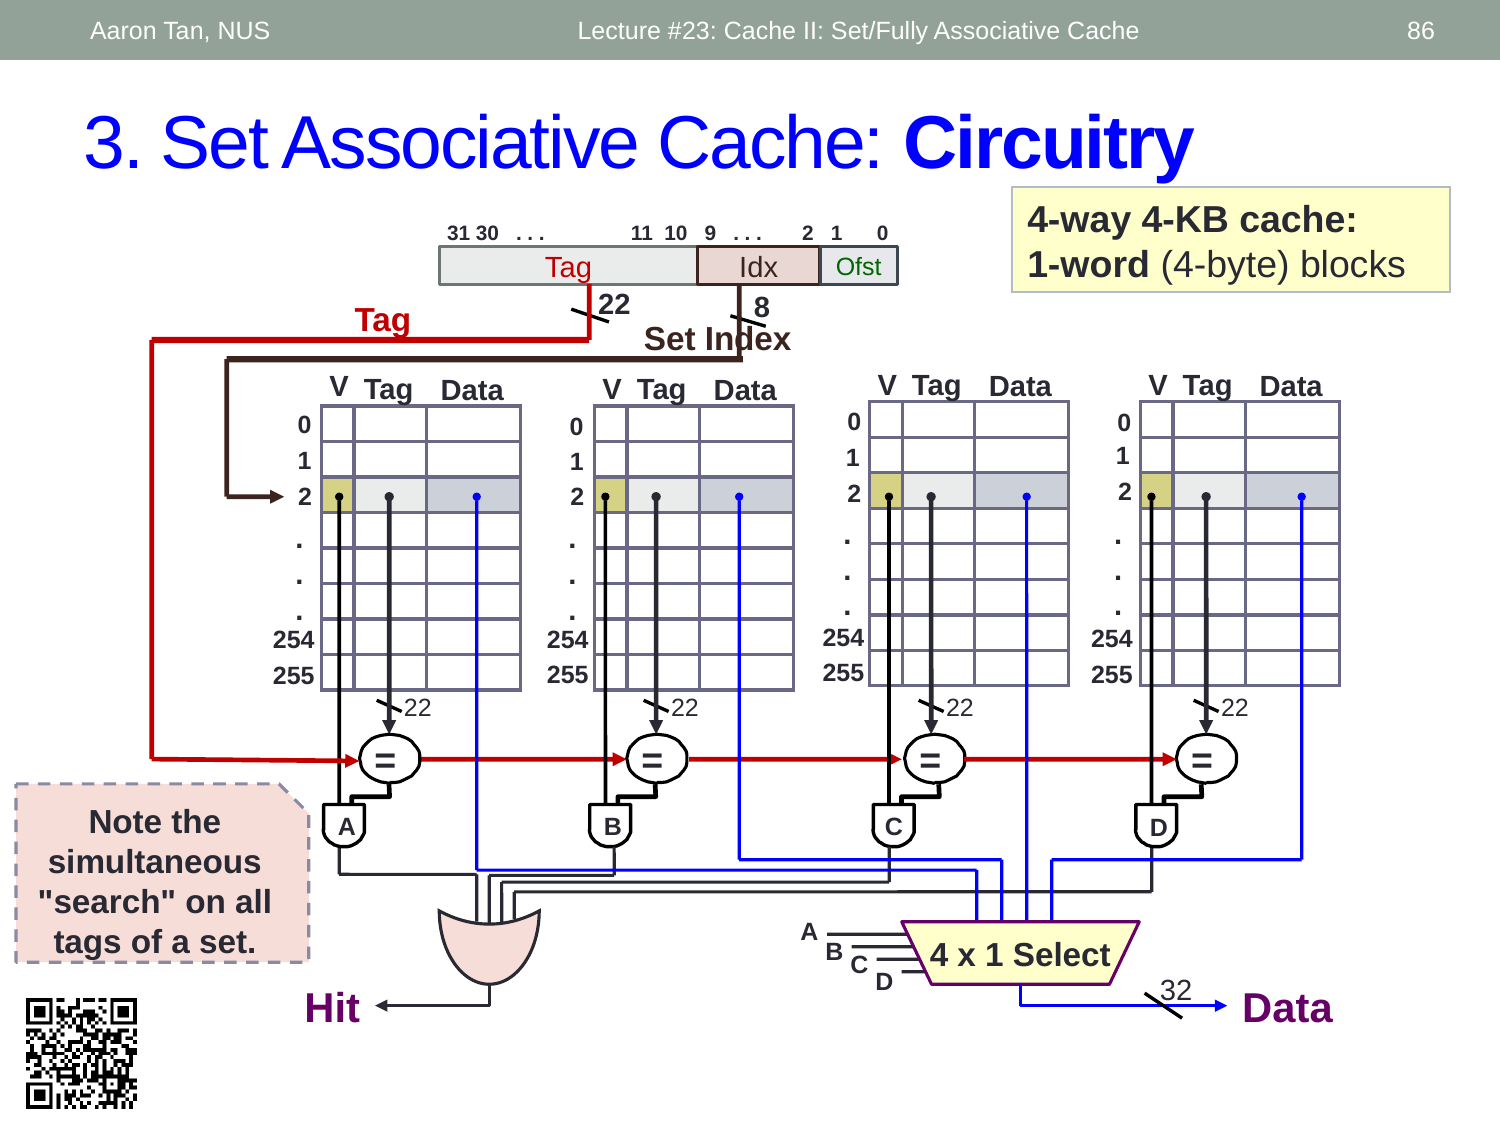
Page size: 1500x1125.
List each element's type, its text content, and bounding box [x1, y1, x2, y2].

slide_number 86 [1308, 3, 1450, 57]
text_box Note the simultaneous "search" on all tags of a set. [13, 781, 148, 965]
slide_number Aaron Tan, NUS [75, 3, 550, 57]
picture [18, 990, 144, 1116]
title 3. Set Associative Cache: Circuitry [68, 86, 1450, 192]
text_box 4-way 4-KB cache: 1-word (4-byte) blocks [1012, 187, 1450, 293]
footer Lecture #23: Cache II: Set/Fully Associative Cache [562, 3, 1238, 57]
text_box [151, 211, 1349, 1040]
